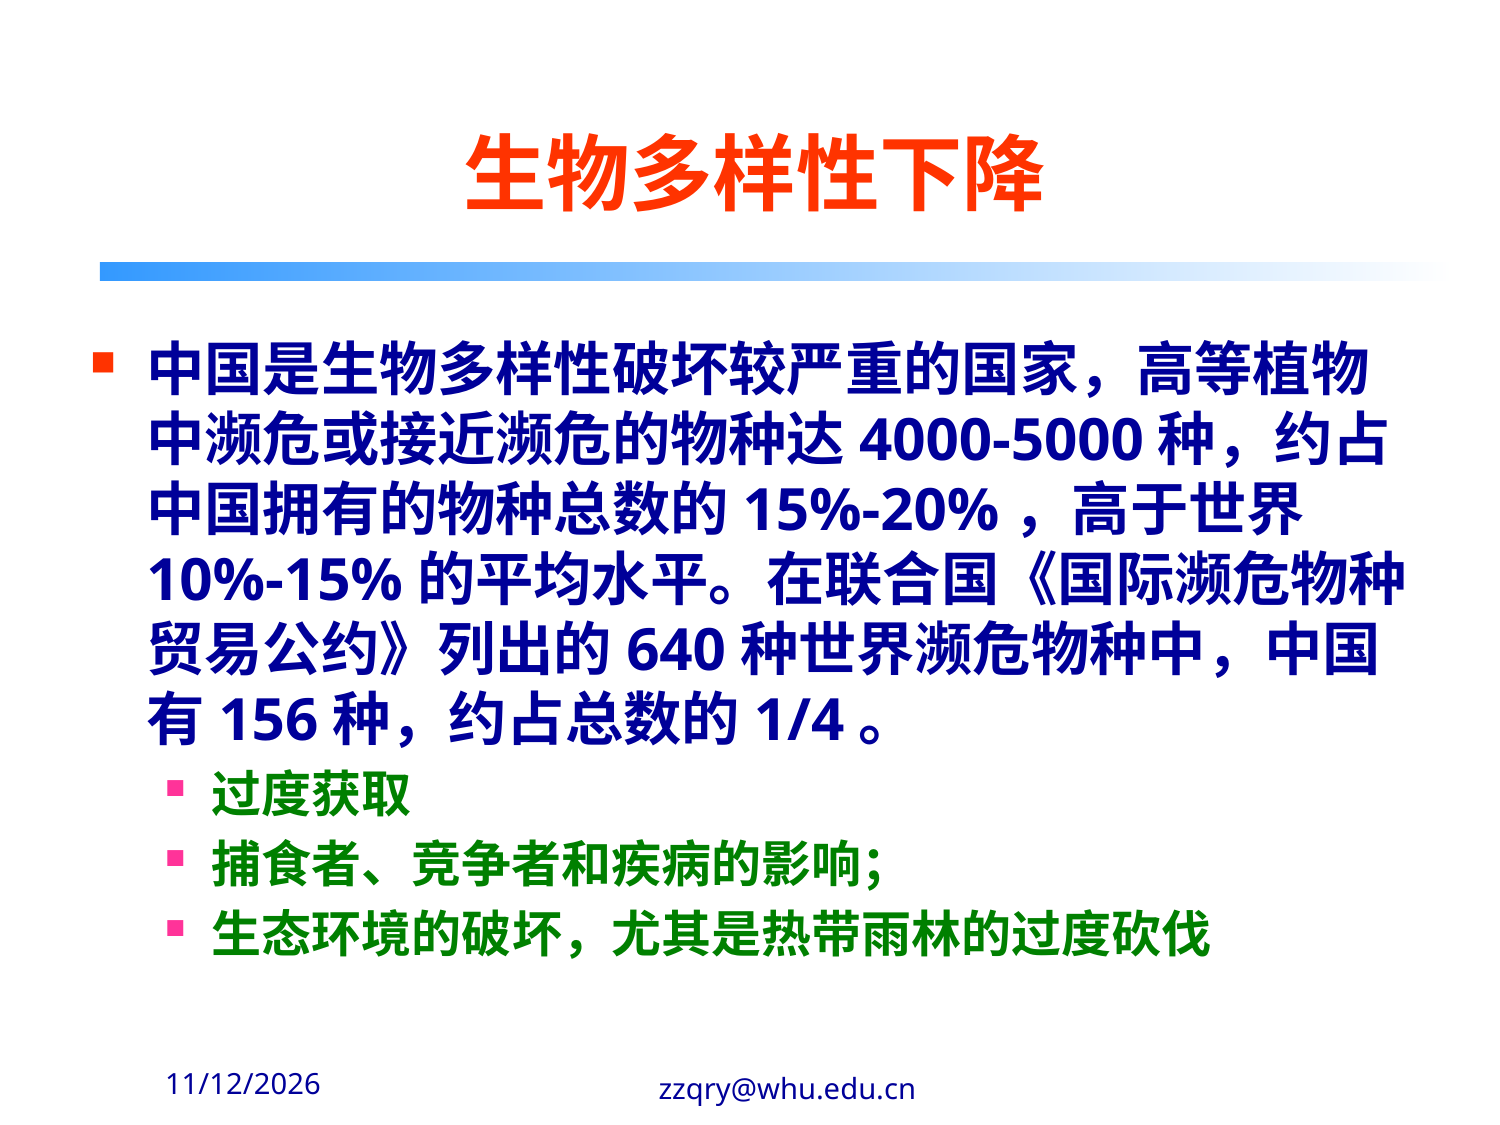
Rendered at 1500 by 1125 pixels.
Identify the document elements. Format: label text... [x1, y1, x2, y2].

footer zzqry@whu.edu.cn [549, 1037, 1026, 1113]
title 生物多样性下降 [287, 101, 1251, 238]
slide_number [149, 1037, 463, 1113]
list 中国是生物多样性破坏较严重的国家，高等植物中濒危或接近濒危的物种达4000-5000种，约占中国拥有的物种总数的15%-20%，高于世界10%-15%的平均水平。在联合国《国际濒危物种贸易公约》列出的640种世界濒危物种中，中国有156种，约占总数的1/4。 过度获取 捕食者、竞争者和疾病的影响； 生态环境的破坏，尤其是热带雨林的过度砍伐 [74, 324, 1426, 1088]
